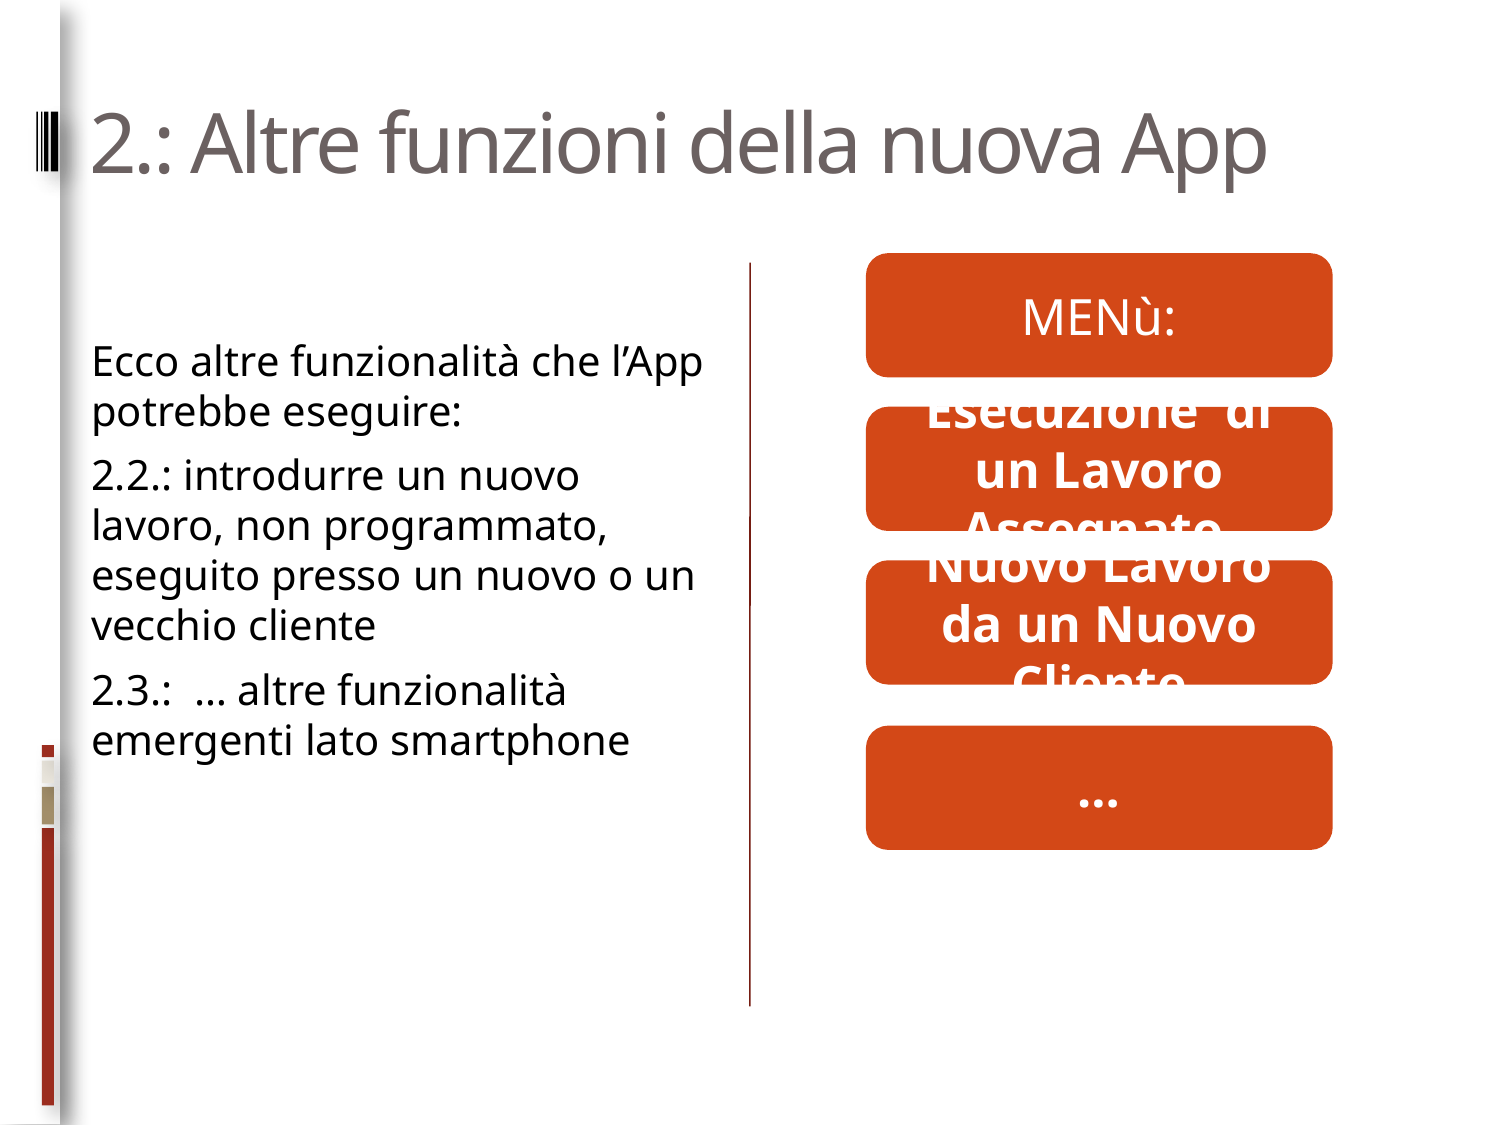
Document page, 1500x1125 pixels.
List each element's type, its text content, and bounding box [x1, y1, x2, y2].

title 2.: Altre funzioni della nuova App [75, 34, 1425, 247]
text_box MENù: [865, 253, 1333, 378]
text_box Nuovo Lavoro da un Nuovo Cliente [865, 560, 1333, 685]
list Ecco altre funzionalità che l’App potrebbe eseguire: 2.2.: introdurre un nuovo lavoro, non programmato, eseguito presso un nuovo o un vecchio cliente 2.3.: … altre funzionalità emergenti lato smartphone [76, 262, 739, 1005]
text_box Esecuzione di un Lavoro Assegnato [865, 406, 1333, 531]
text_box … [865, 725, 1333, 850]
